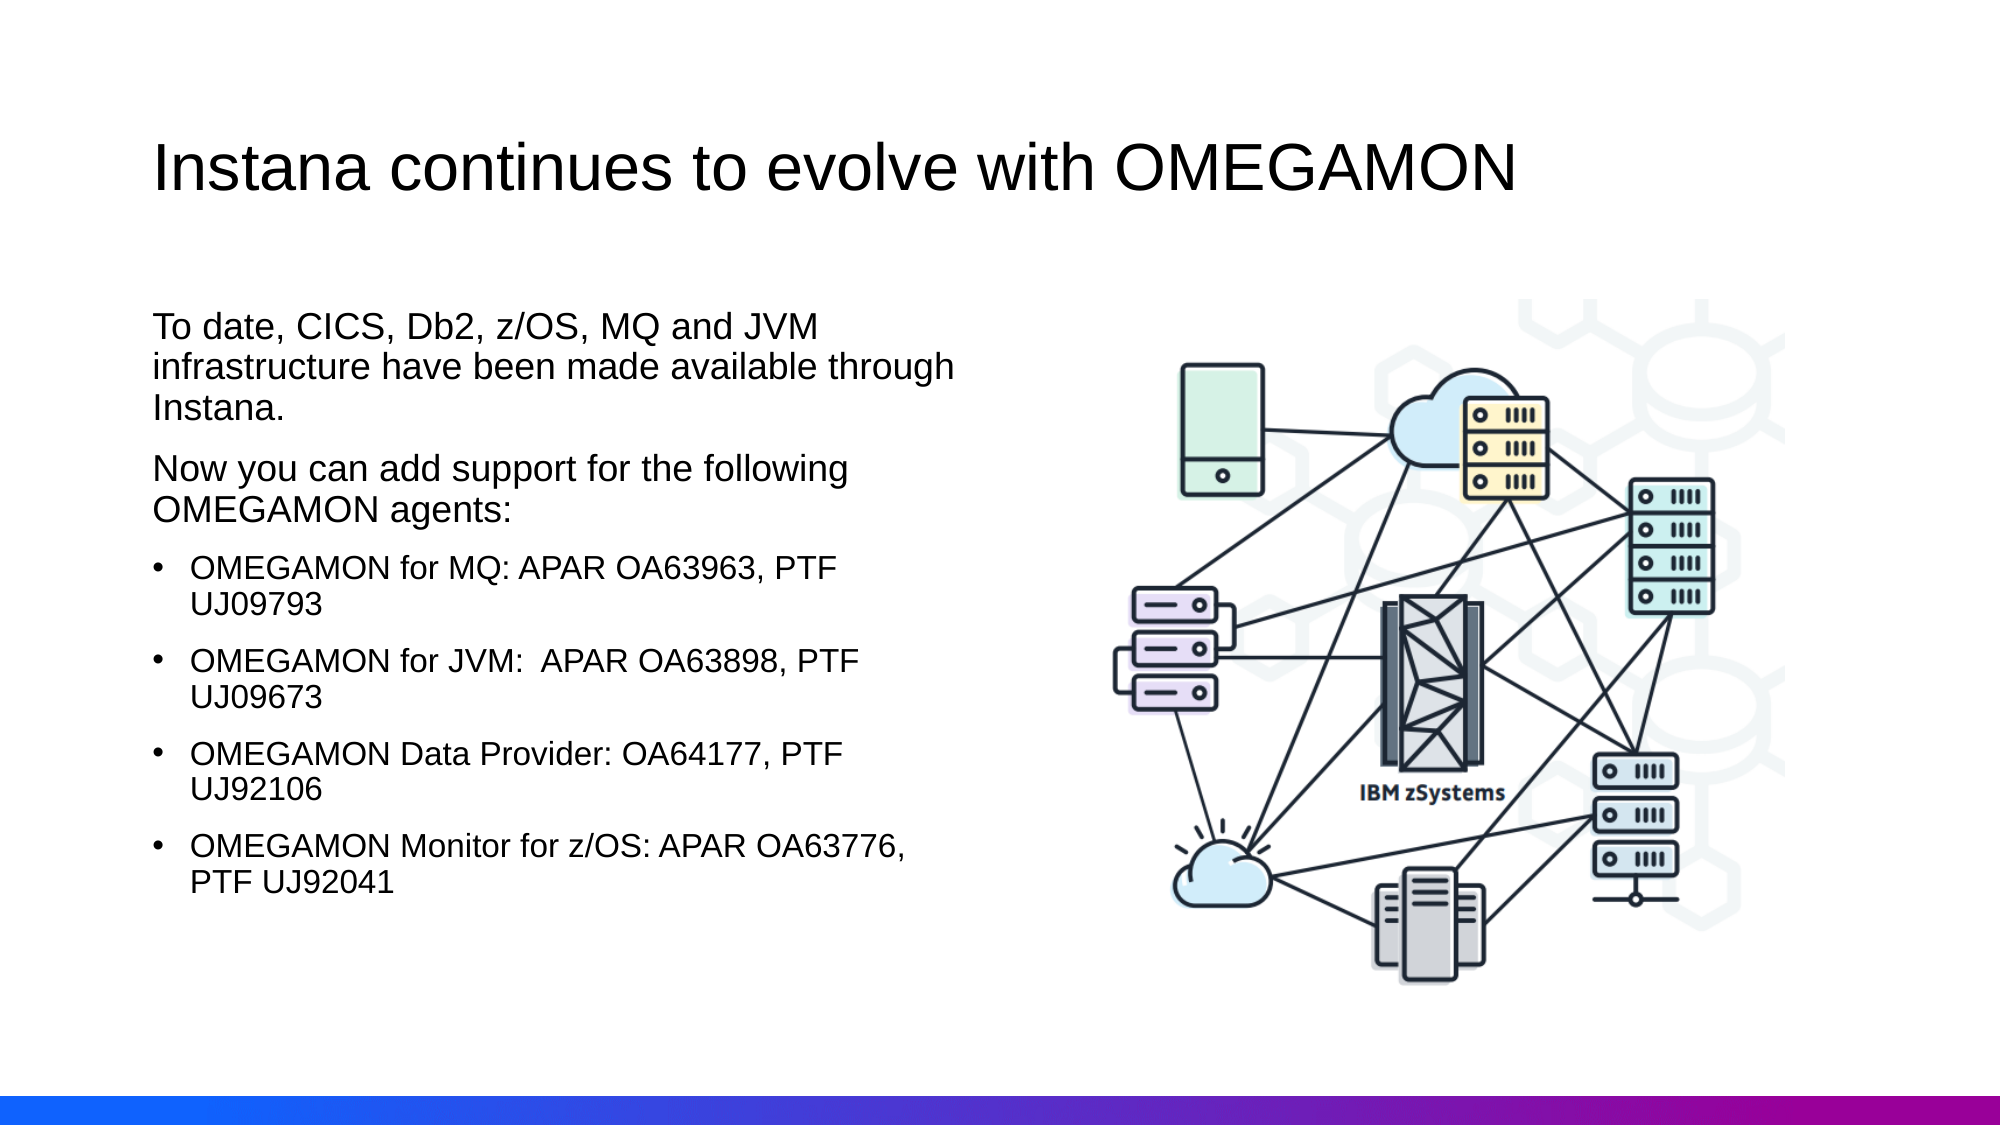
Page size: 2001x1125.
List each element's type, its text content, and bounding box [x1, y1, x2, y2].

title Instana continues to evolve with OMEGAMON [137, 59, 1863, 278]
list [1090, 299, 1785, 1014]
list To date, CICS, Db2, z/OS, MQ and JVM infrastructure have been made available through Instana. Now you can add support for the following OMEGAMON agents: OMEGAMON for MQ: APAR OA63963, PTF UJ09793 OMEGAMON for JVM: APAR OA63898, PTF UJ09673 OMEGAMON Data Provider: OA64177, PTF UJ92106 OMEGAMON Monitor for z/OS: APAR OA63776, PTF UJ92041 [137, 299, 972, 1014]
picture [0, 1096, 2000, 1125]
